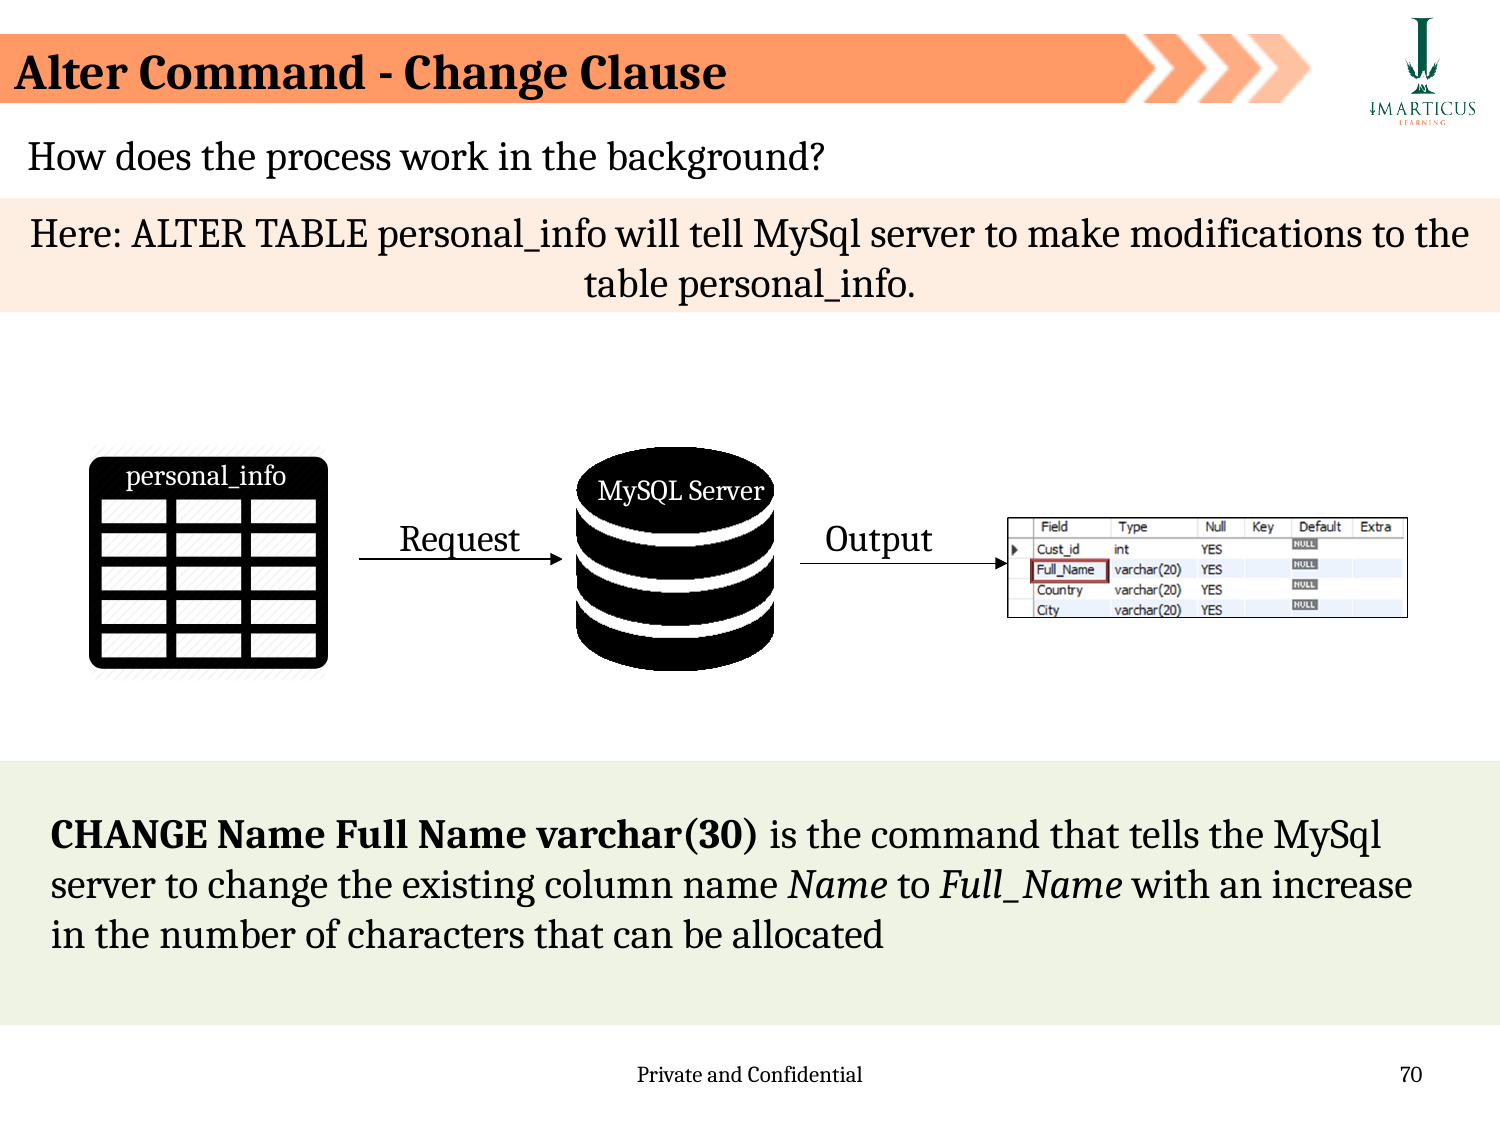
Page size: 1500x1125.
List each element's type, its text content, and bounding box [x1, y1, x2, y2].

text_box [89, 443, 1408, 682]
text_box [0, 760, 1500, 1025]
text_box How does the process work in the background? [12, 121, 1370, 186]
picture [1138, 0, 1500, 150]
text_box Here: ALTER TABLE personal_info will tell MySql server to make modifications to the table personal_info. [0, 198, 1500, 313]
text_box CHANGE Name Full Name varchar(30) is the command that tells the MySql server to change the existing column name Name to Full_Name with an increase in the number of characters that can be allocated [36, 799, 1464, 965]
text_box Alter Command - Change Clause [0, 32, 1138, 125]
